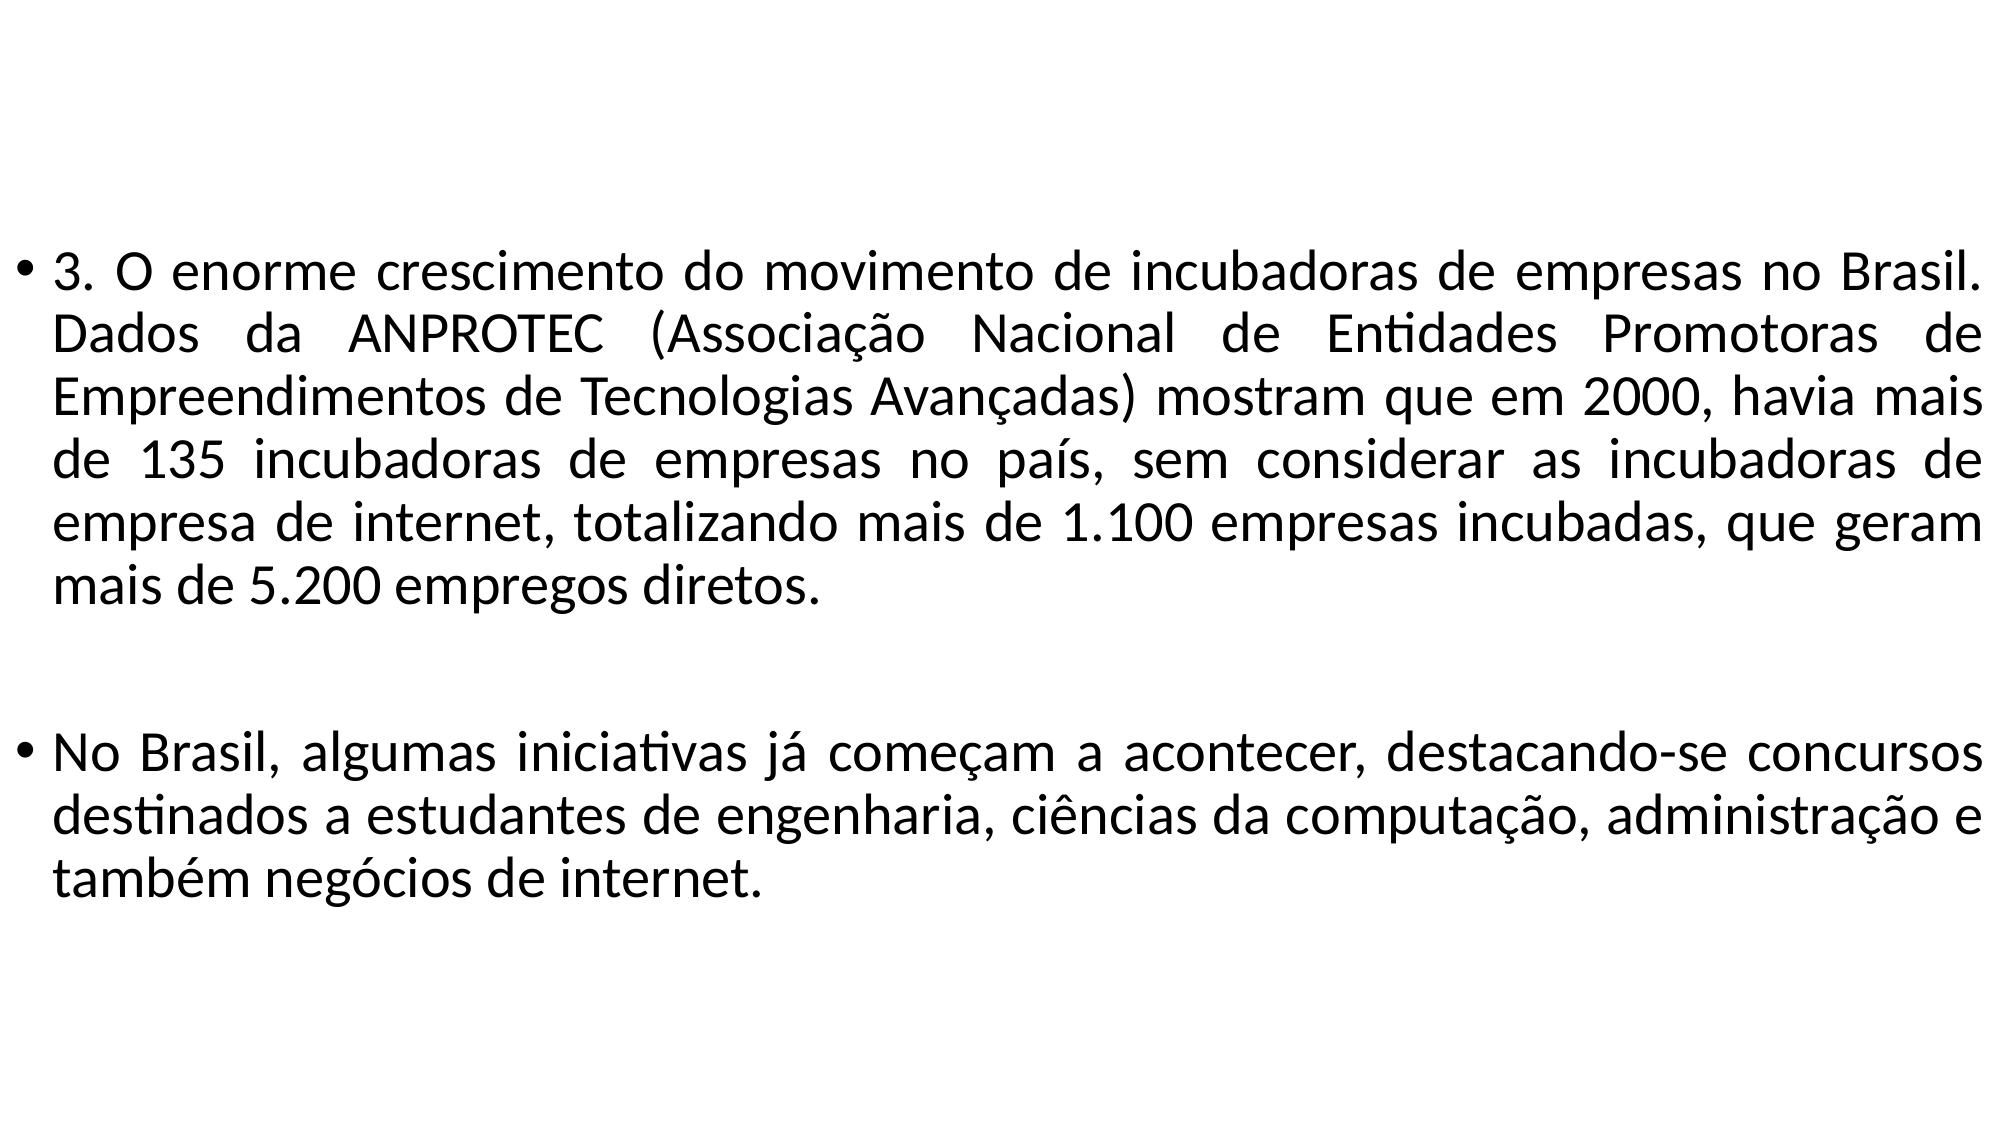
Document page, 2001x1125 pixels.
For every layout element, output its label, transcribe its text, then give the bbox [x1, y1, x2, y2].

list 3. O enorme crescimento do movimento de incubadoras de empresas no Brasil. Dados da ANPROTEC (Associação Nacional de Entidades Promotoras de Empreendimentos de Tecnologias Avançadas) mostram que em 2000, havia mais de 135 incubadoras de empresas no país, sem considerar as incubadoras de empresa de internet, totalizando mais de 1.100 empresas incubadas, que geram mais de 5.200 empregos diretos. No Brasil, algumas iniciativas já começam a acontecer, destacando-se concursos destinados a estudantes de engenharia, ciências da computação, administração e também negócios de internet. [0, 232, 2000, 946]
